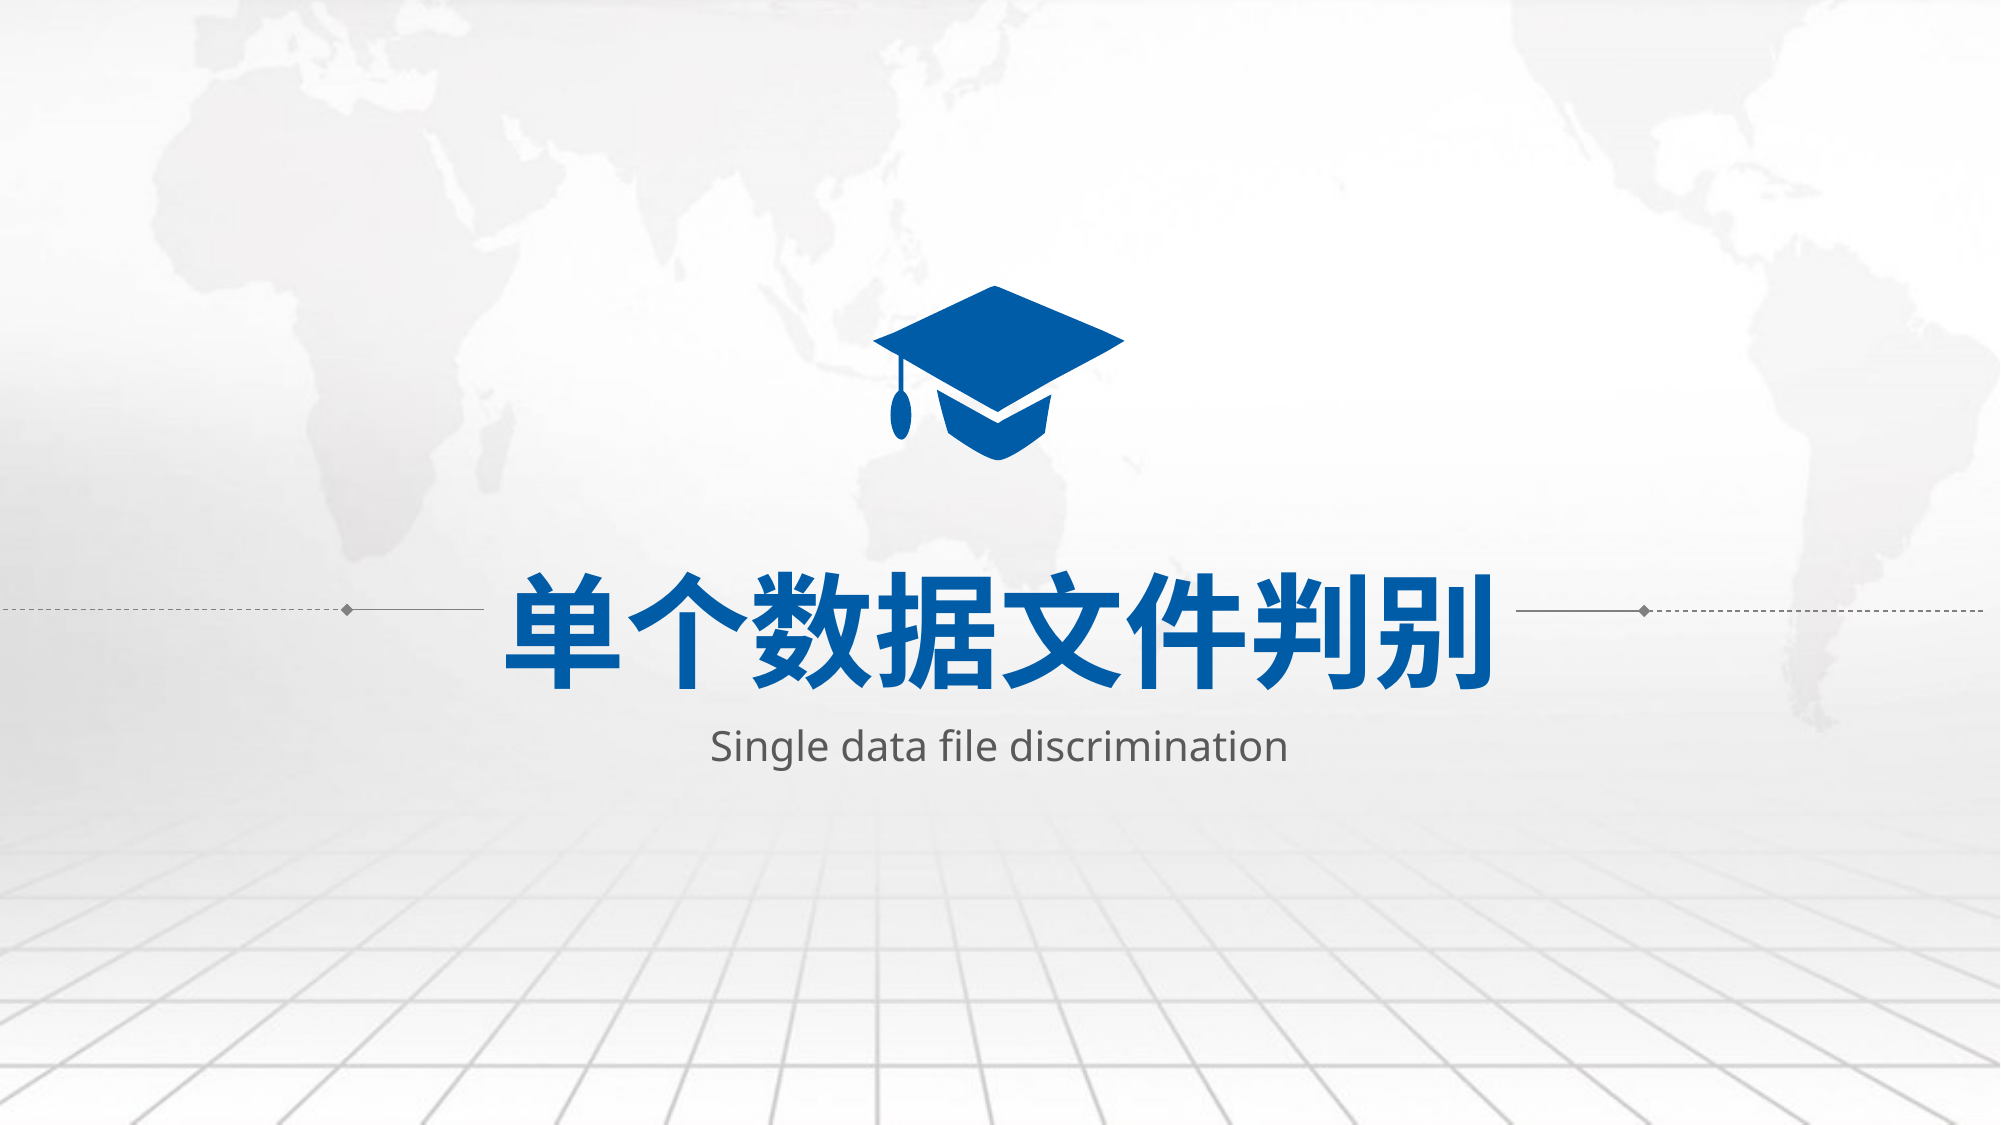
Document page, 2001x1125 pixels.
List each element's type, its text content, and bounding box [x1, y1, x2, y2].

picture [0, 0, 2001, 1125]
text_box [1515, 610, 1984, 651]
text_box 单个数据文件判别 [484, 546, 1516, 712]
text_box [0, 609, 485, 675]
text_box Single data file discrimination [695, 712, 1305, 777]
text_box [872, 284, 1124, 459]
